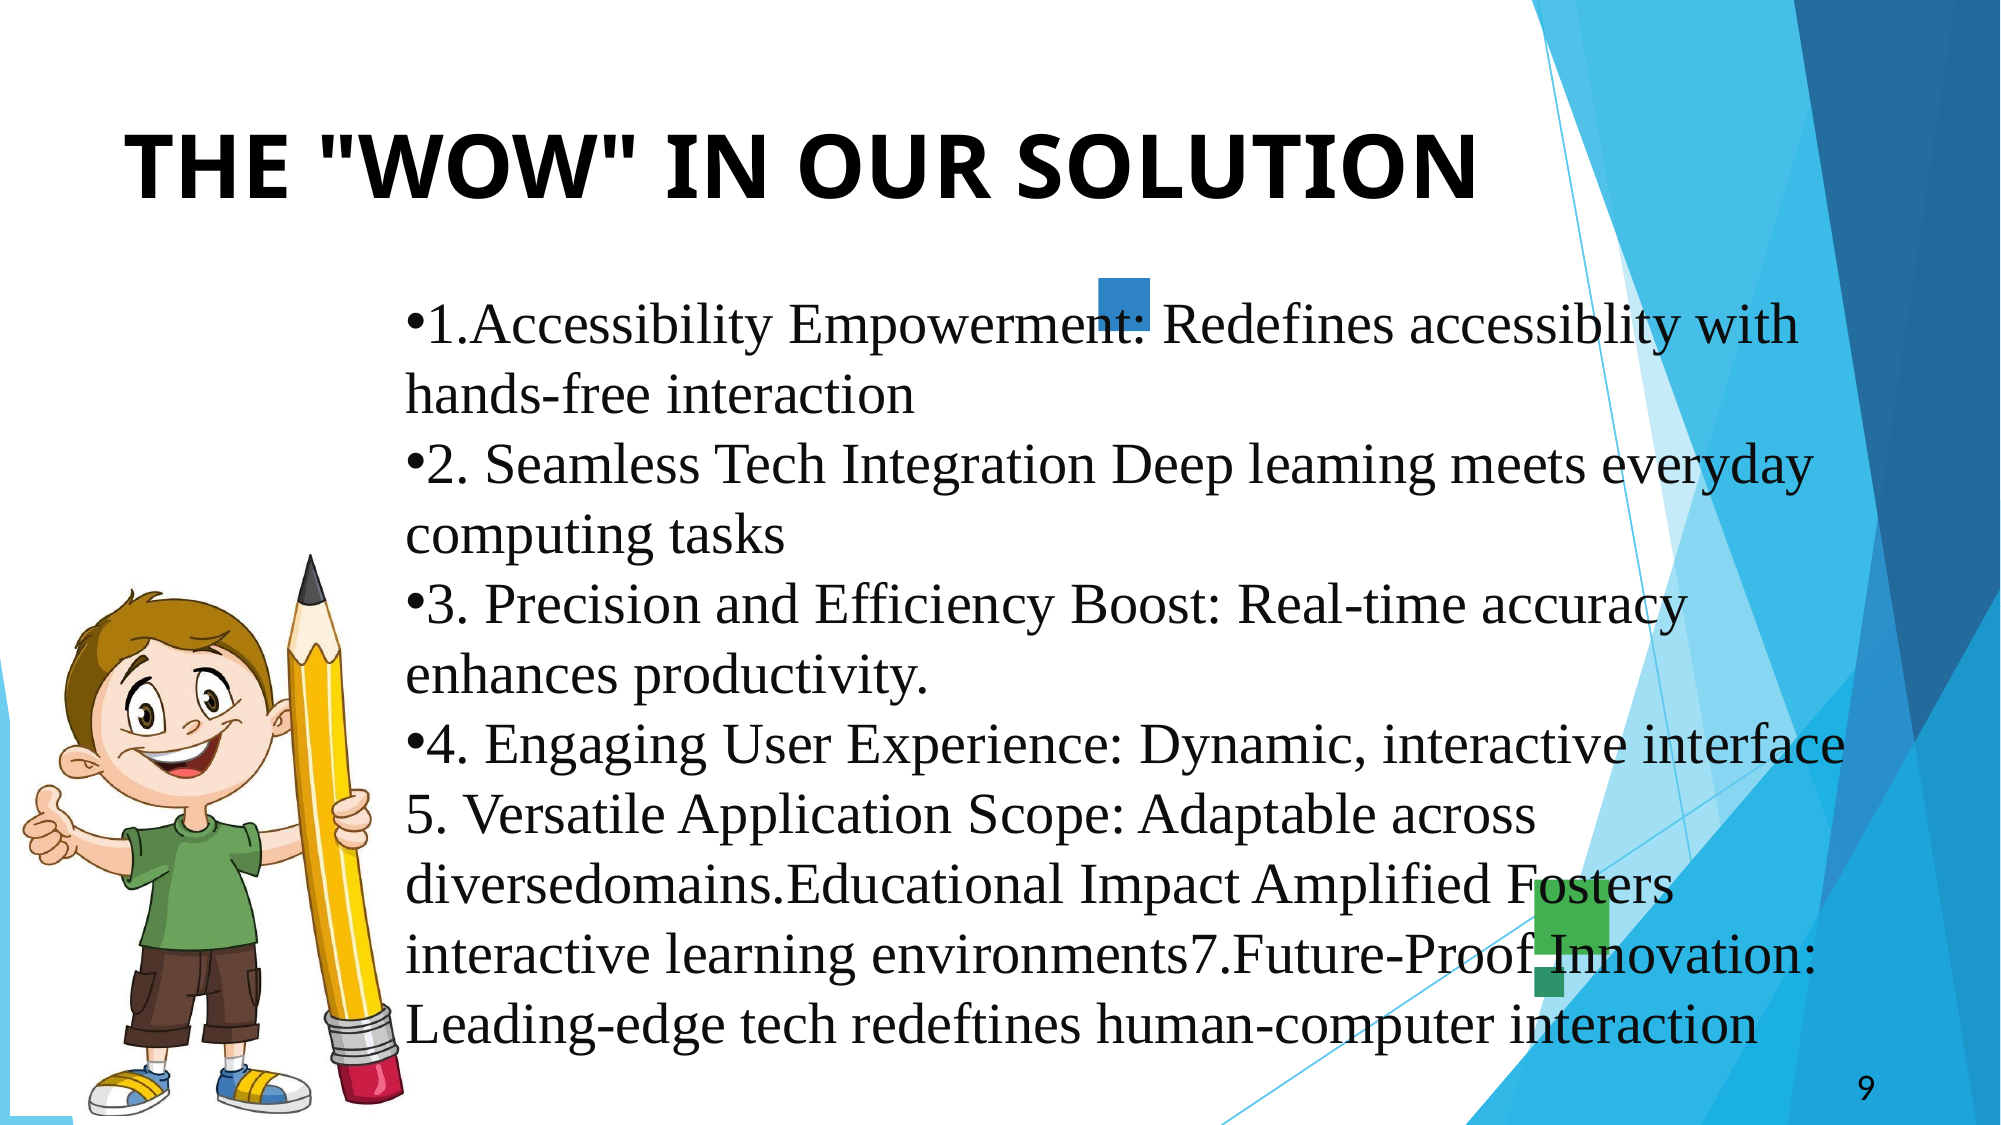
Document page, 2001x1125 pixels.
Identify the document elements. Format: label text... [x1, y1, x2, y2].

picture [10, 554, 416, 1116]
text_box 1.Accessibility Empowerment: Redefines accessiblity with hands-free interaction 2. Seamless Tech Integration Deep leaming meets everyday computing tasks 3. Precision and Efficiency Boost: Real-time accuracy enhances productivity. 4. Engaging User Experience: Dynamic, interactive interface 5. Versatile Application Scope: Adaptable across diversedomains.Educational Impact Amplified Fosters interactive learning environments7.Future-Proof Innovation: Leading-edge tech redeftines human-computer interaction [390, 278, 1907, 1063]
text_box 9 [1849, 1063, 1888, 1108]
title THE "WOW" IN OUR SOLUTION [121, 107, 1513, 298]
